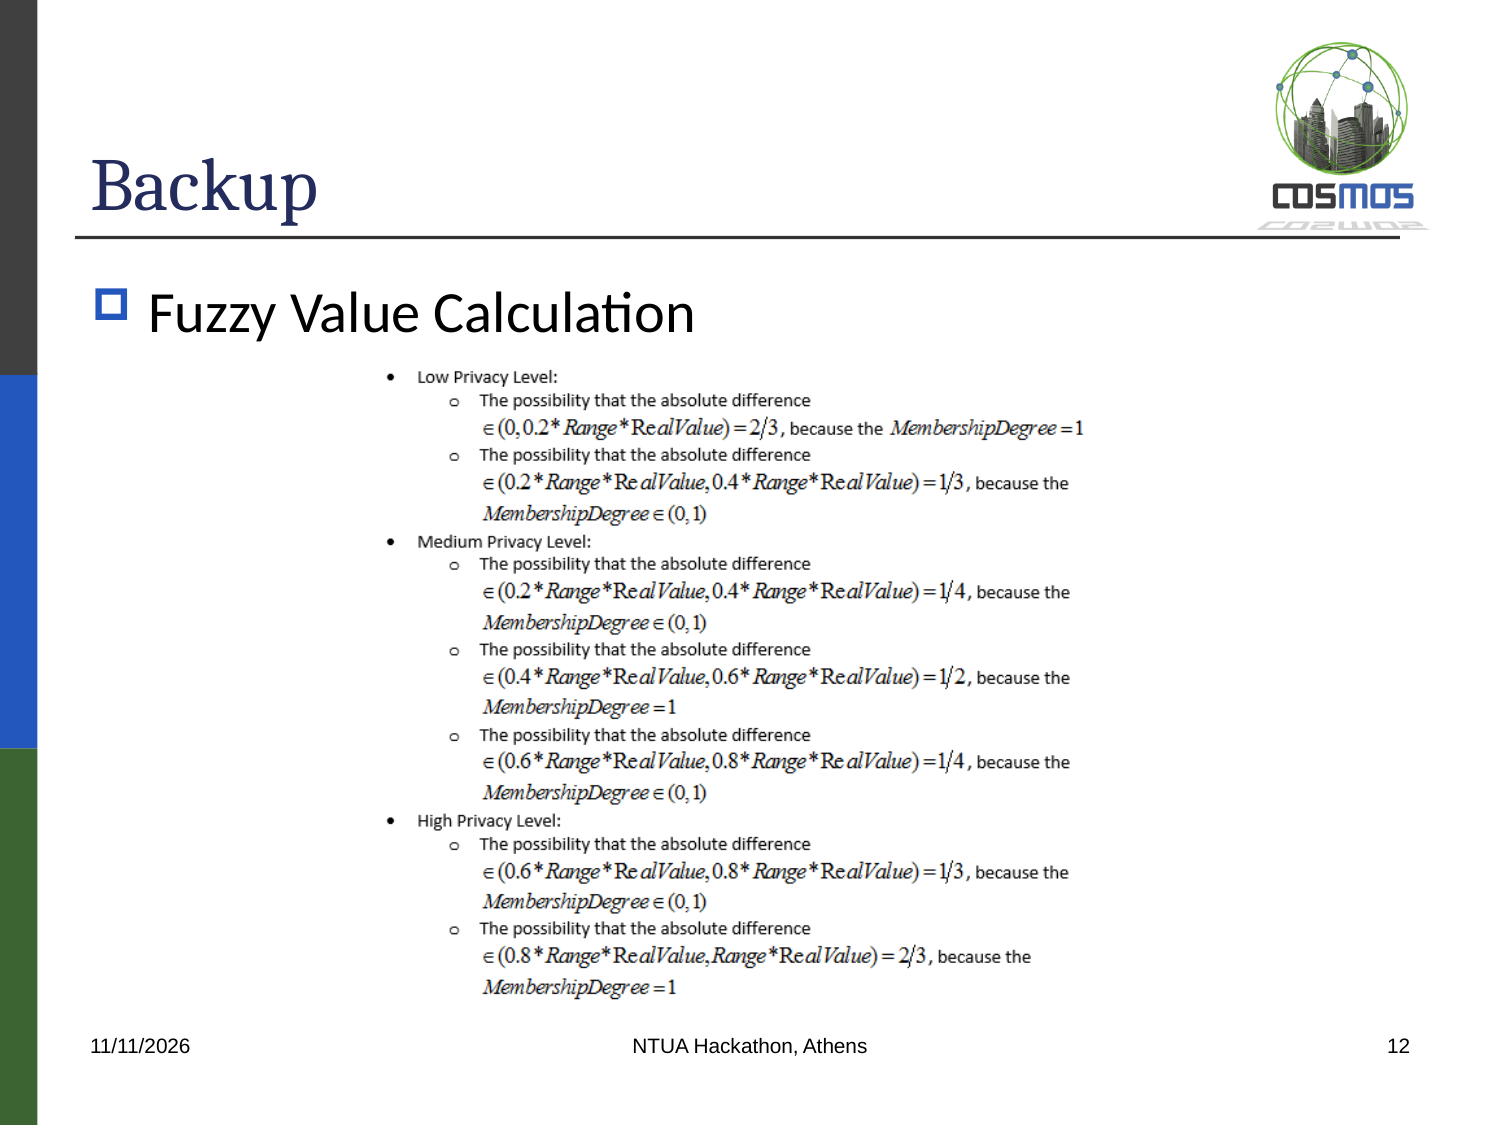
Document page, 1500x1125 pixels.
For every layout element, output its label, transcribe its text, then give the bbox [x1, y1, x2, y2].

picture [1257, 42, 1430, 230]
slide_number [74, 1024, 426, 1101]
slide_number 12 [1074, 1024, 1426, 1101]
picture [359, 361, 1105, 1011]
footer NTUA Hackathon, Athens [512, 1024, 988, 1101]
list Fuzzy Value Calculation [76, 267, 1427, 1011]
title Backup [75, 45, 1231, 233]
